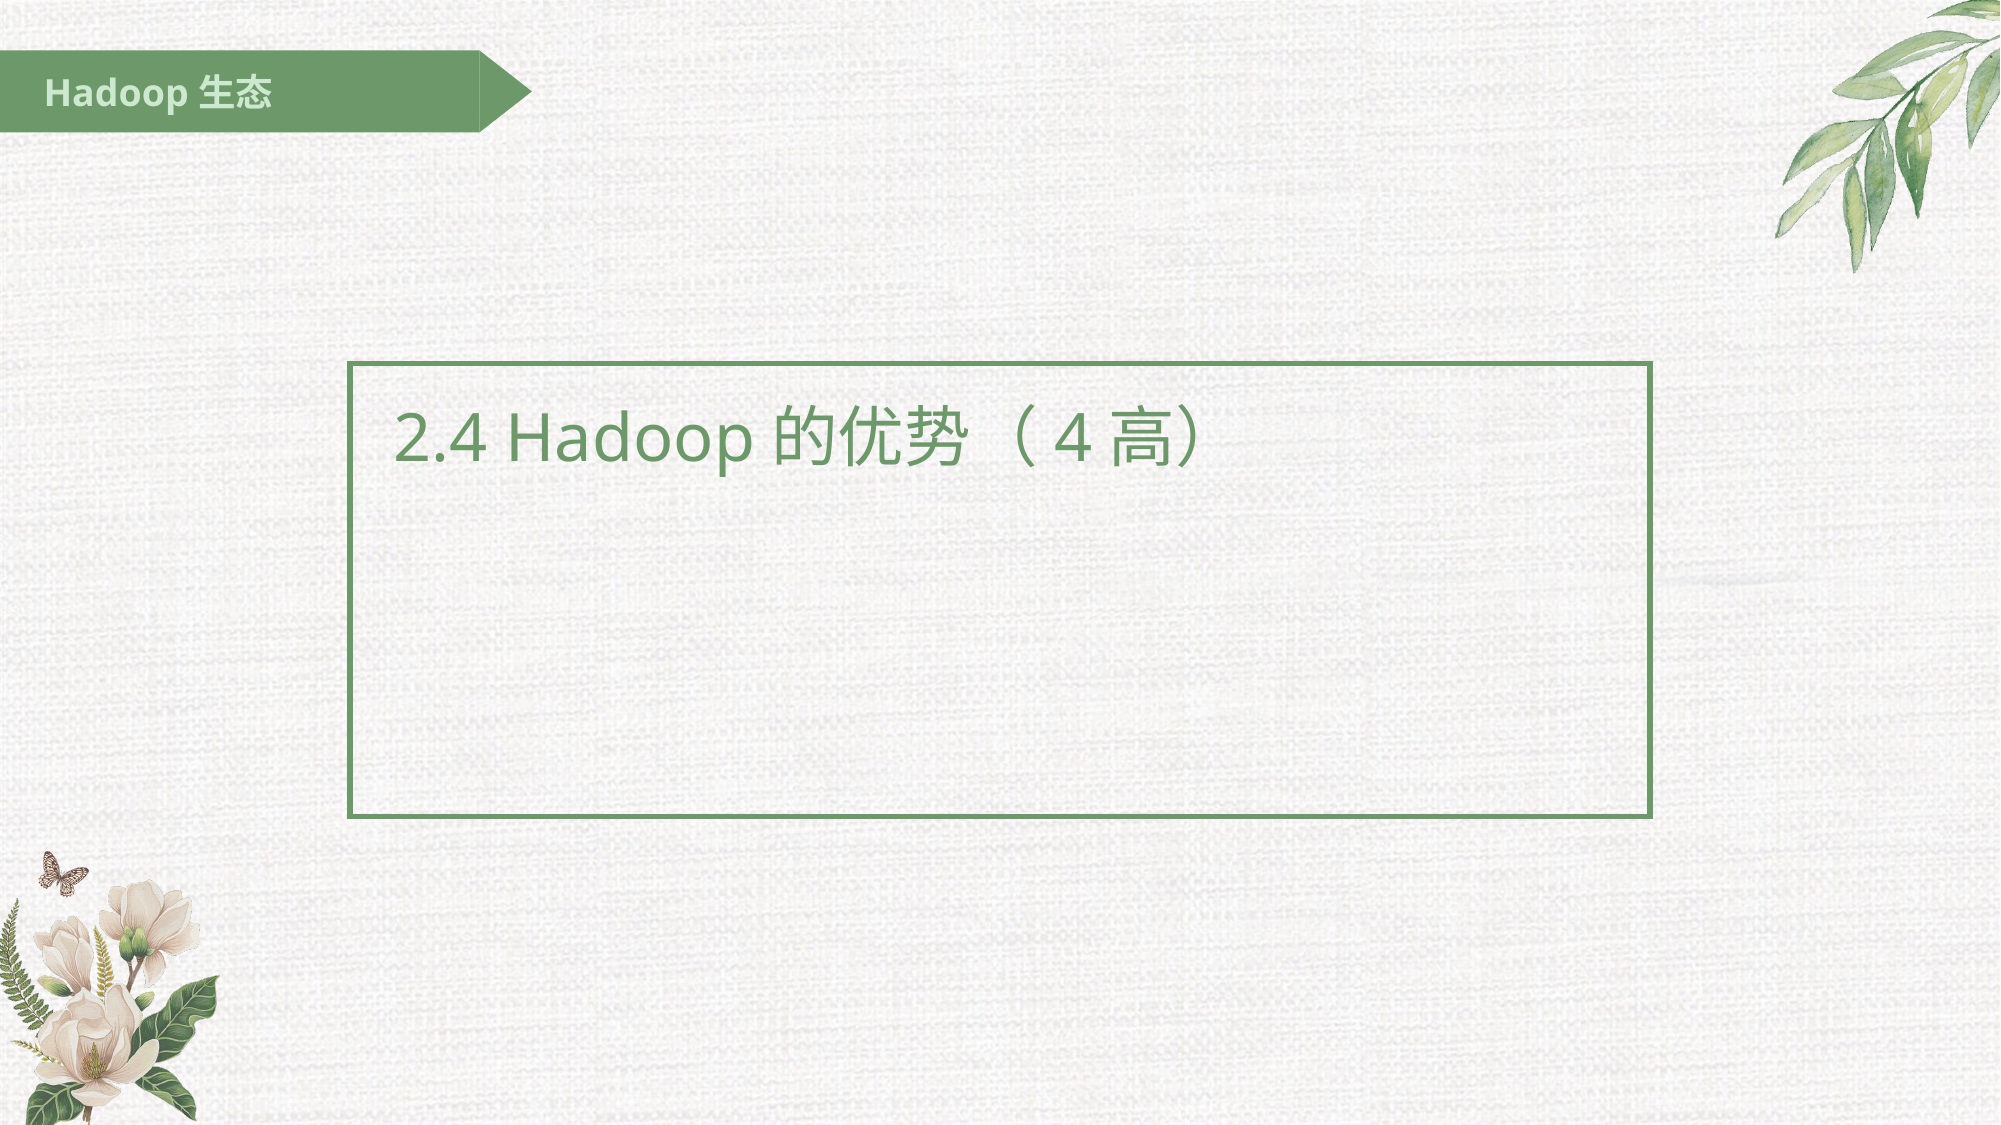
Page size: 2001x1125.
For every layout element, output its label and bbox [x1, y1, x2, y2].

text_box [349, 363, 1651, 817]
picture [0, 0, 2001, 1125]
text_box [0, 50, 533, 133]
